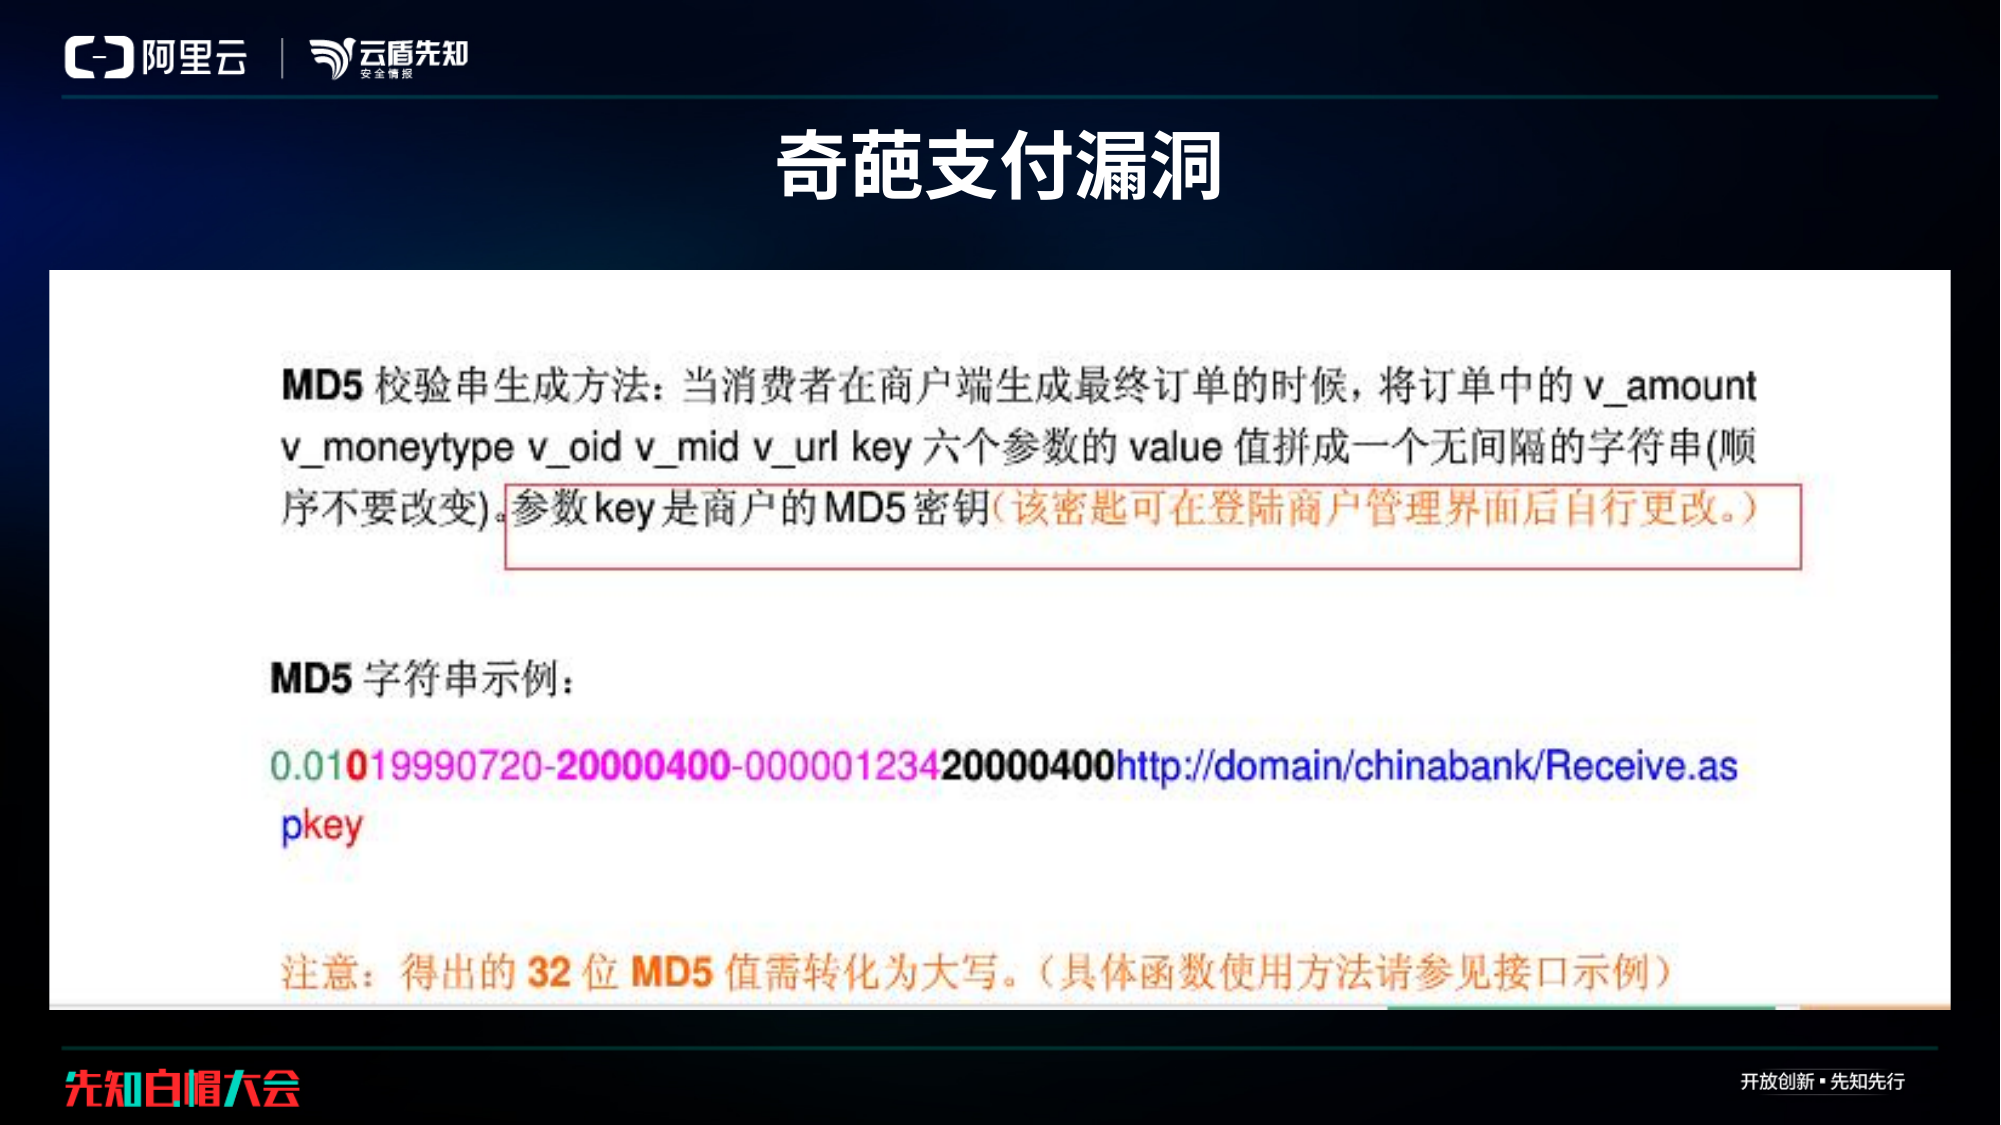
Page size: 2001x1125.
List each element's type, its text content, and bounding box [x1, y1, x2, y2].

title 奇葩支付漏洞 [99, 94, 1900, 233]
picture [0, 0, 2000, 1125]
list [49, 270, 1951, 1010]
